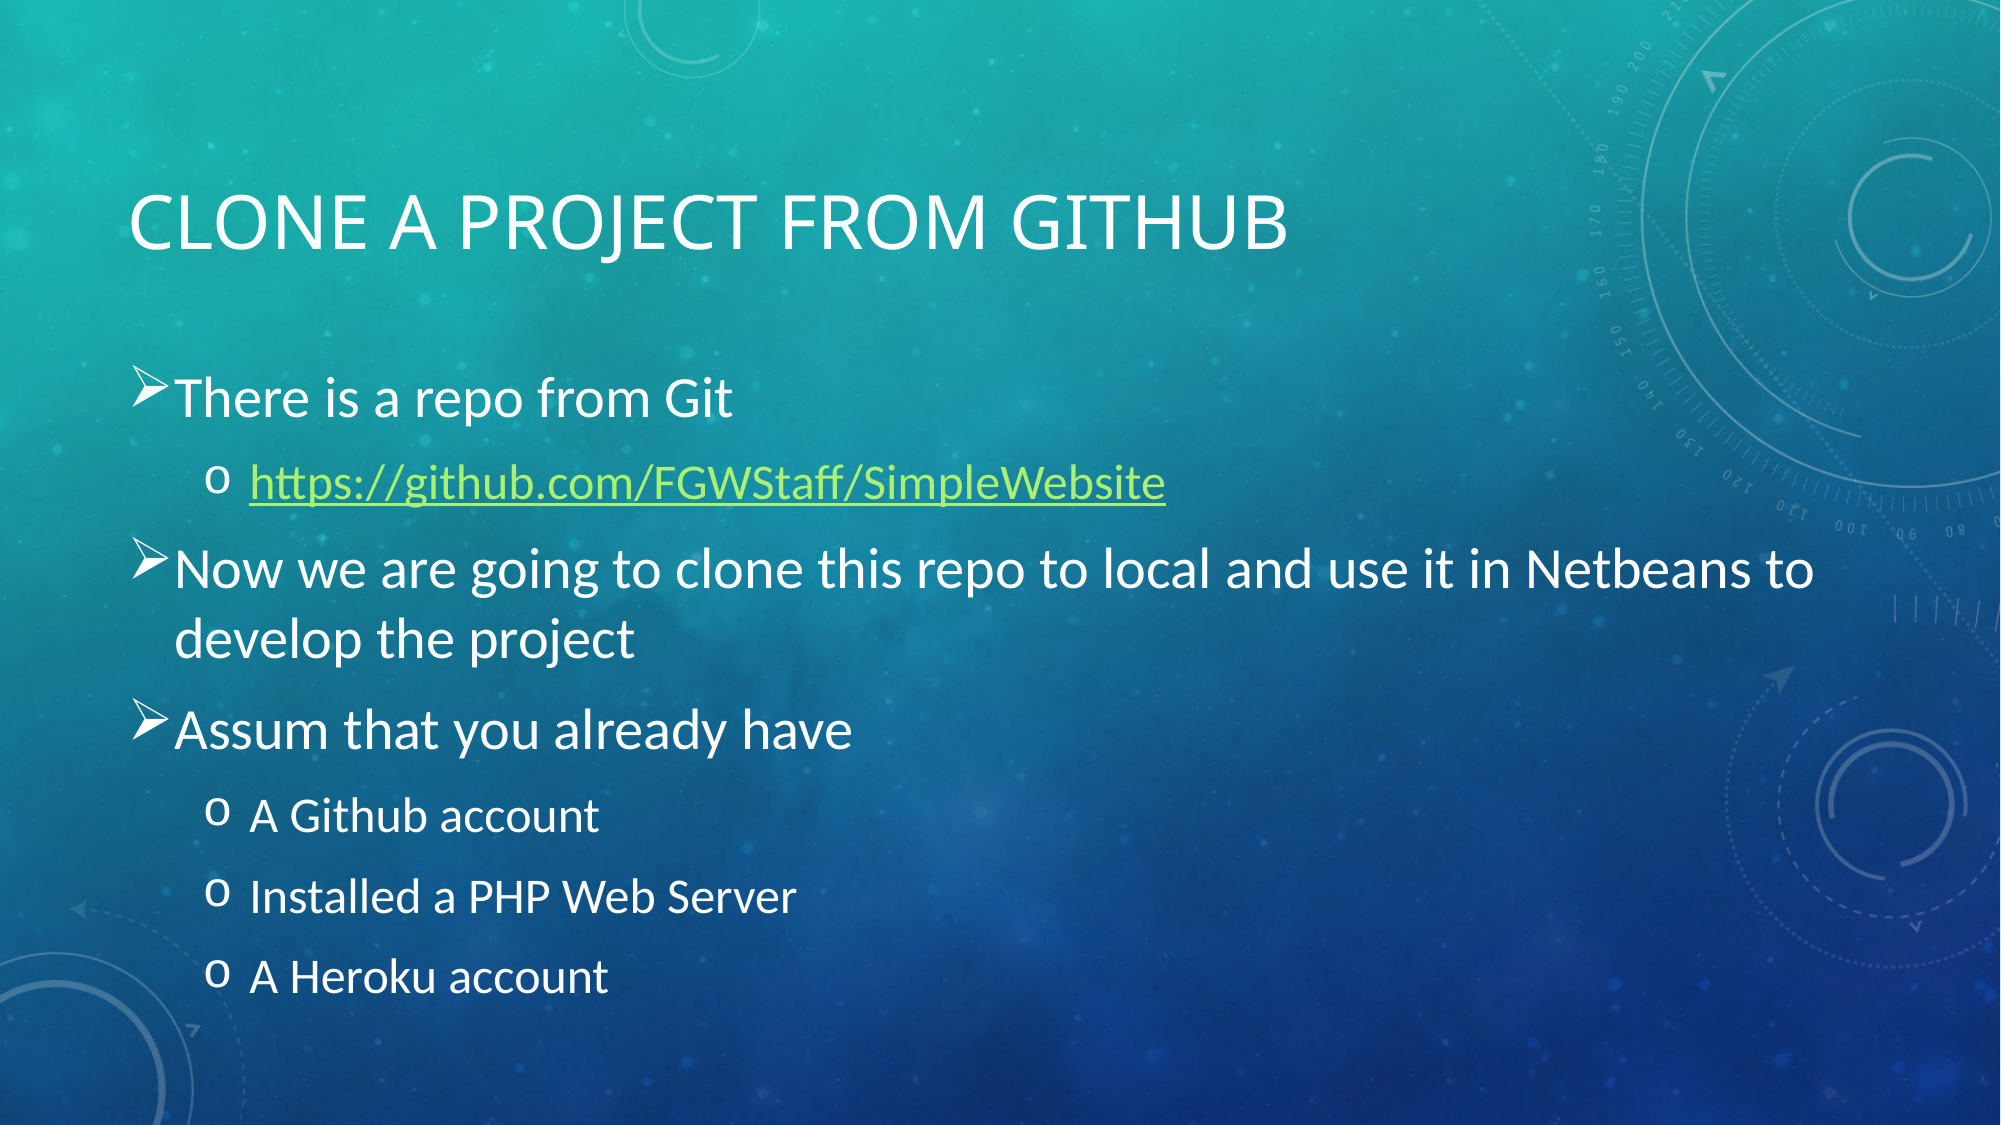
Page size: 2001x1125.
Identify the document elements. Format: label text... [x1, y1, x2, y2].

title Clone a project from Github [112, 99, 1888, 339]
list There is a repo from Git https://github.com/FGWStaff/SimpleWebsite Now we are going to clone this repo to local and use it in Netbeans to develop the project Assum that you already have A Github account Installed a PHP Web Server A Heroku account [112, 351, 1888, 1030]
picture [0, 0, 2001, 1125]
